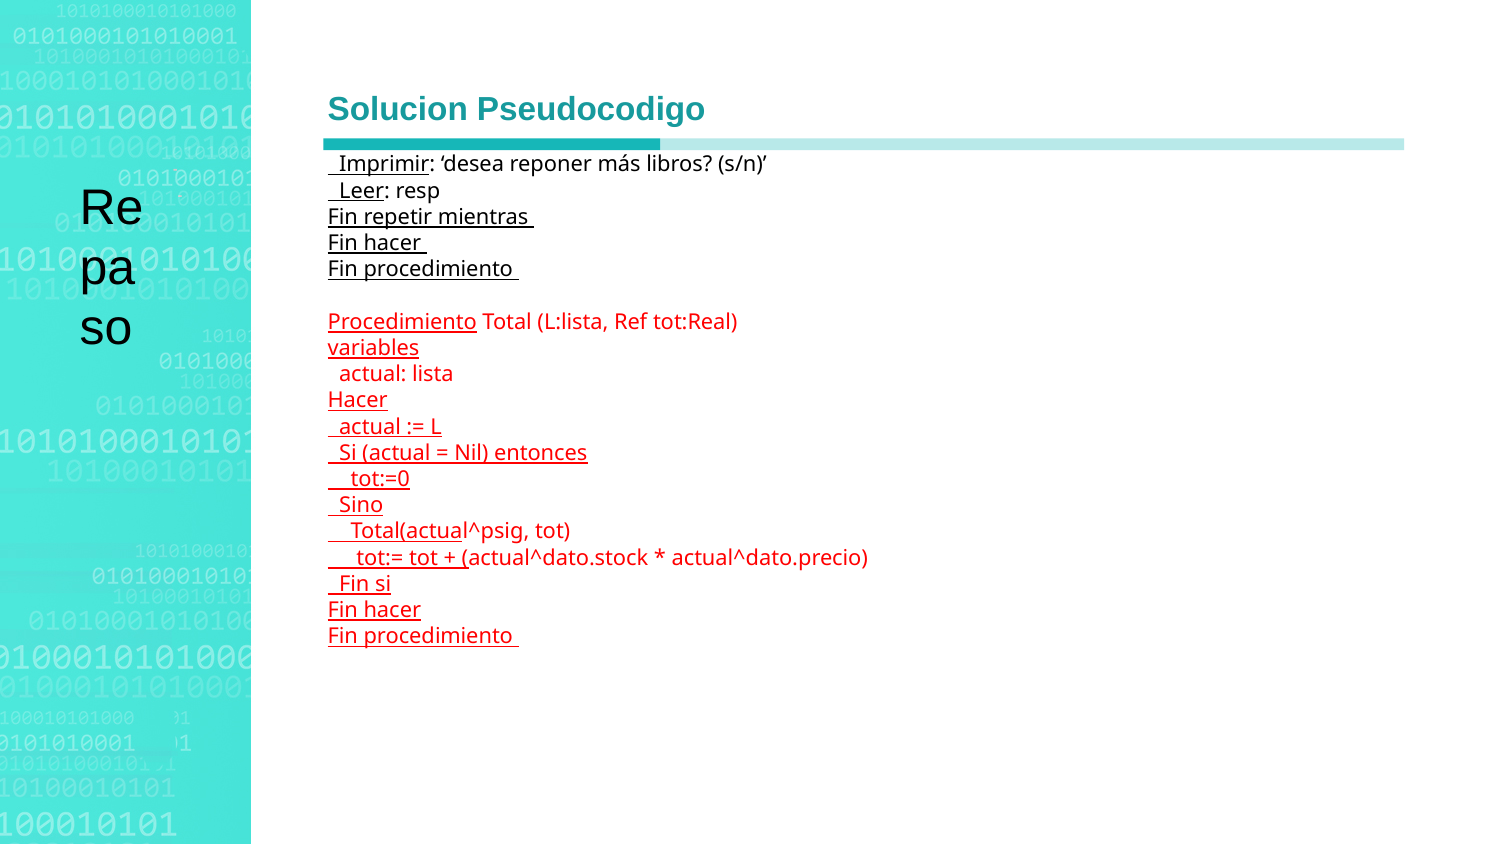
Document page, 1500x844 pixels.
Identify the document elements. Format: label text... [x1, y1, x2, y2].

picture [0, 0, 1500, 844]
text_box Repaso [64, 166, 161, 362]
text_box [312, 79, 1424, 715]
